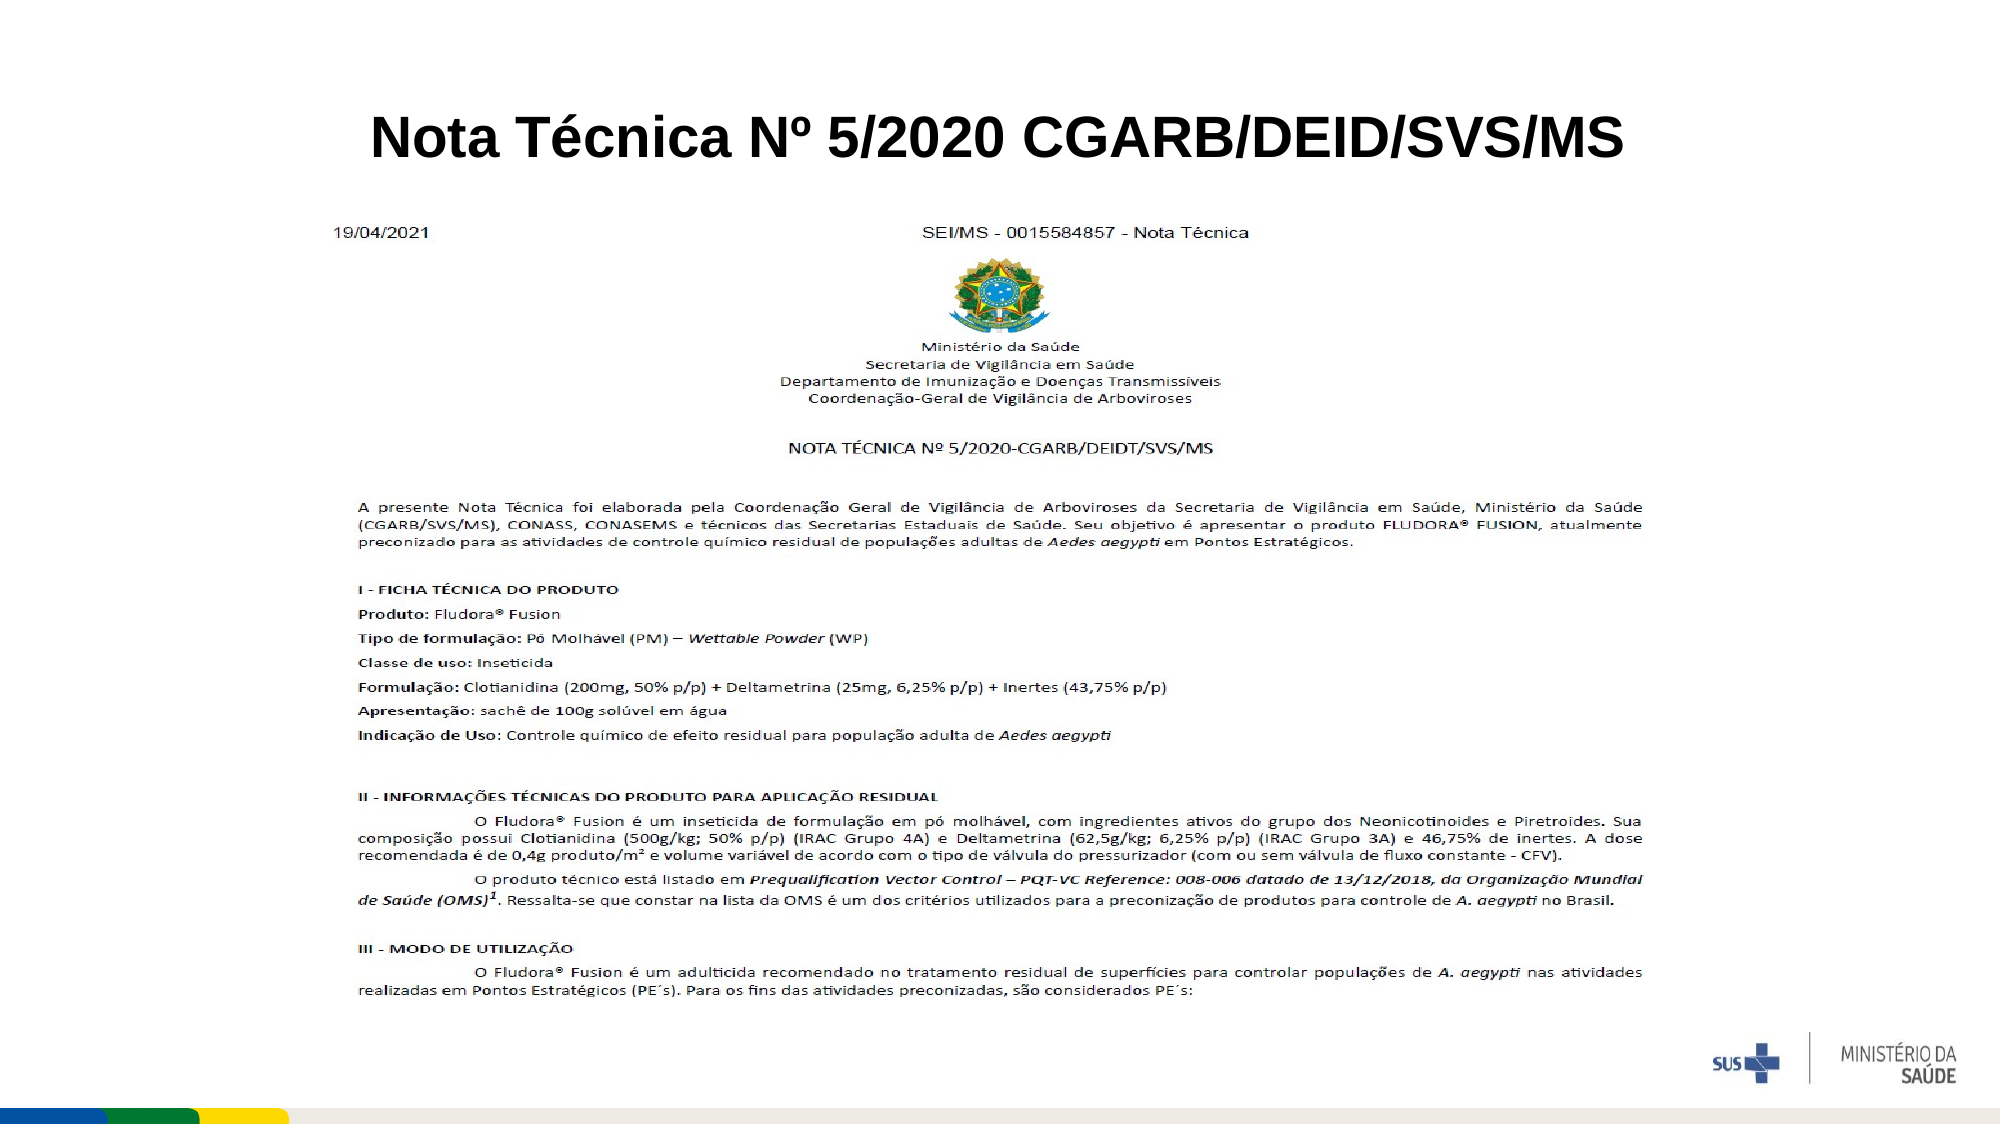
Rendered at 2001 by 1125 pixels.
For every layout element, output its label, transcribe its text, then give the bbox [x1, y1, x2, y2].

picture [333, 227, 1644, 997]
picture [1713, 1032, 1960, 1089]
picture [0, 1108, 2000, 1124]
title Nota Técnica Nº 5/2020 CGARB/DEID/SVS/MS [368, 96, 1632, 225]
